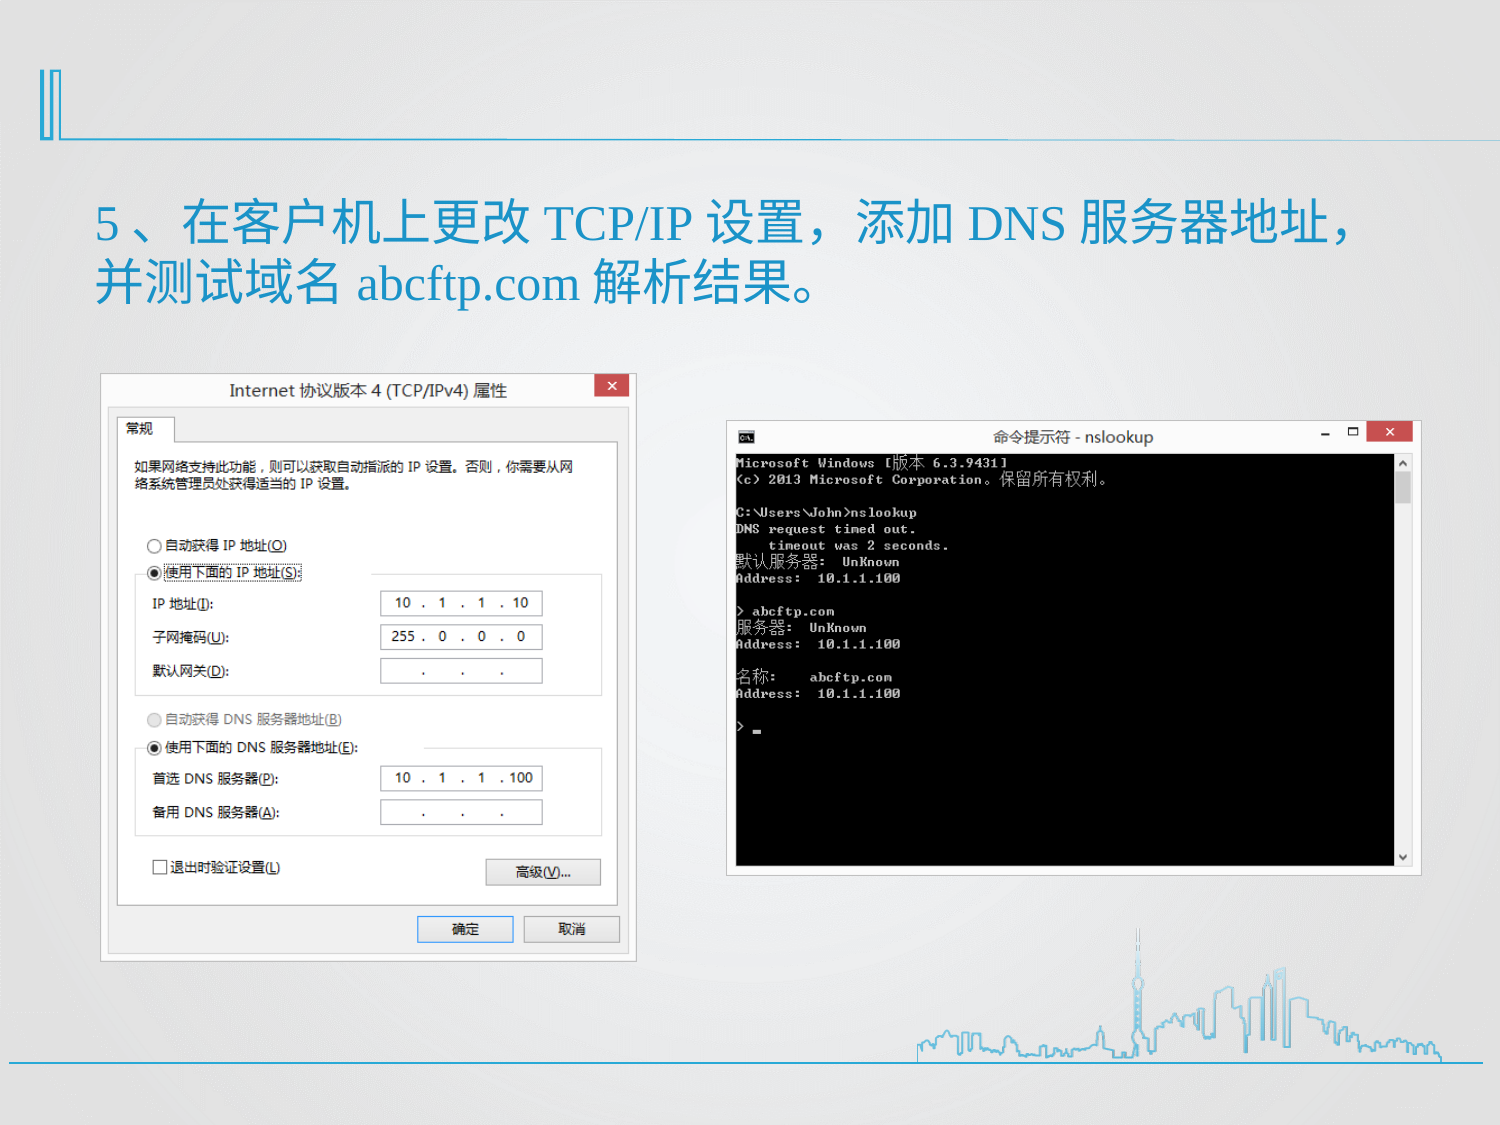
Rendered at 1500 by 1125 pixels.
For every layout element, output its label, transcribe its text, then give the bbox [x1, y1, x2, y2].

picture [0, 0, 1500, 1125]
list 5、在客户机上更改TCP/IP设置，添加DNS服务器地址，并测试域名abcftp.com解析结果。 [79, 183, 1407, 1060]
